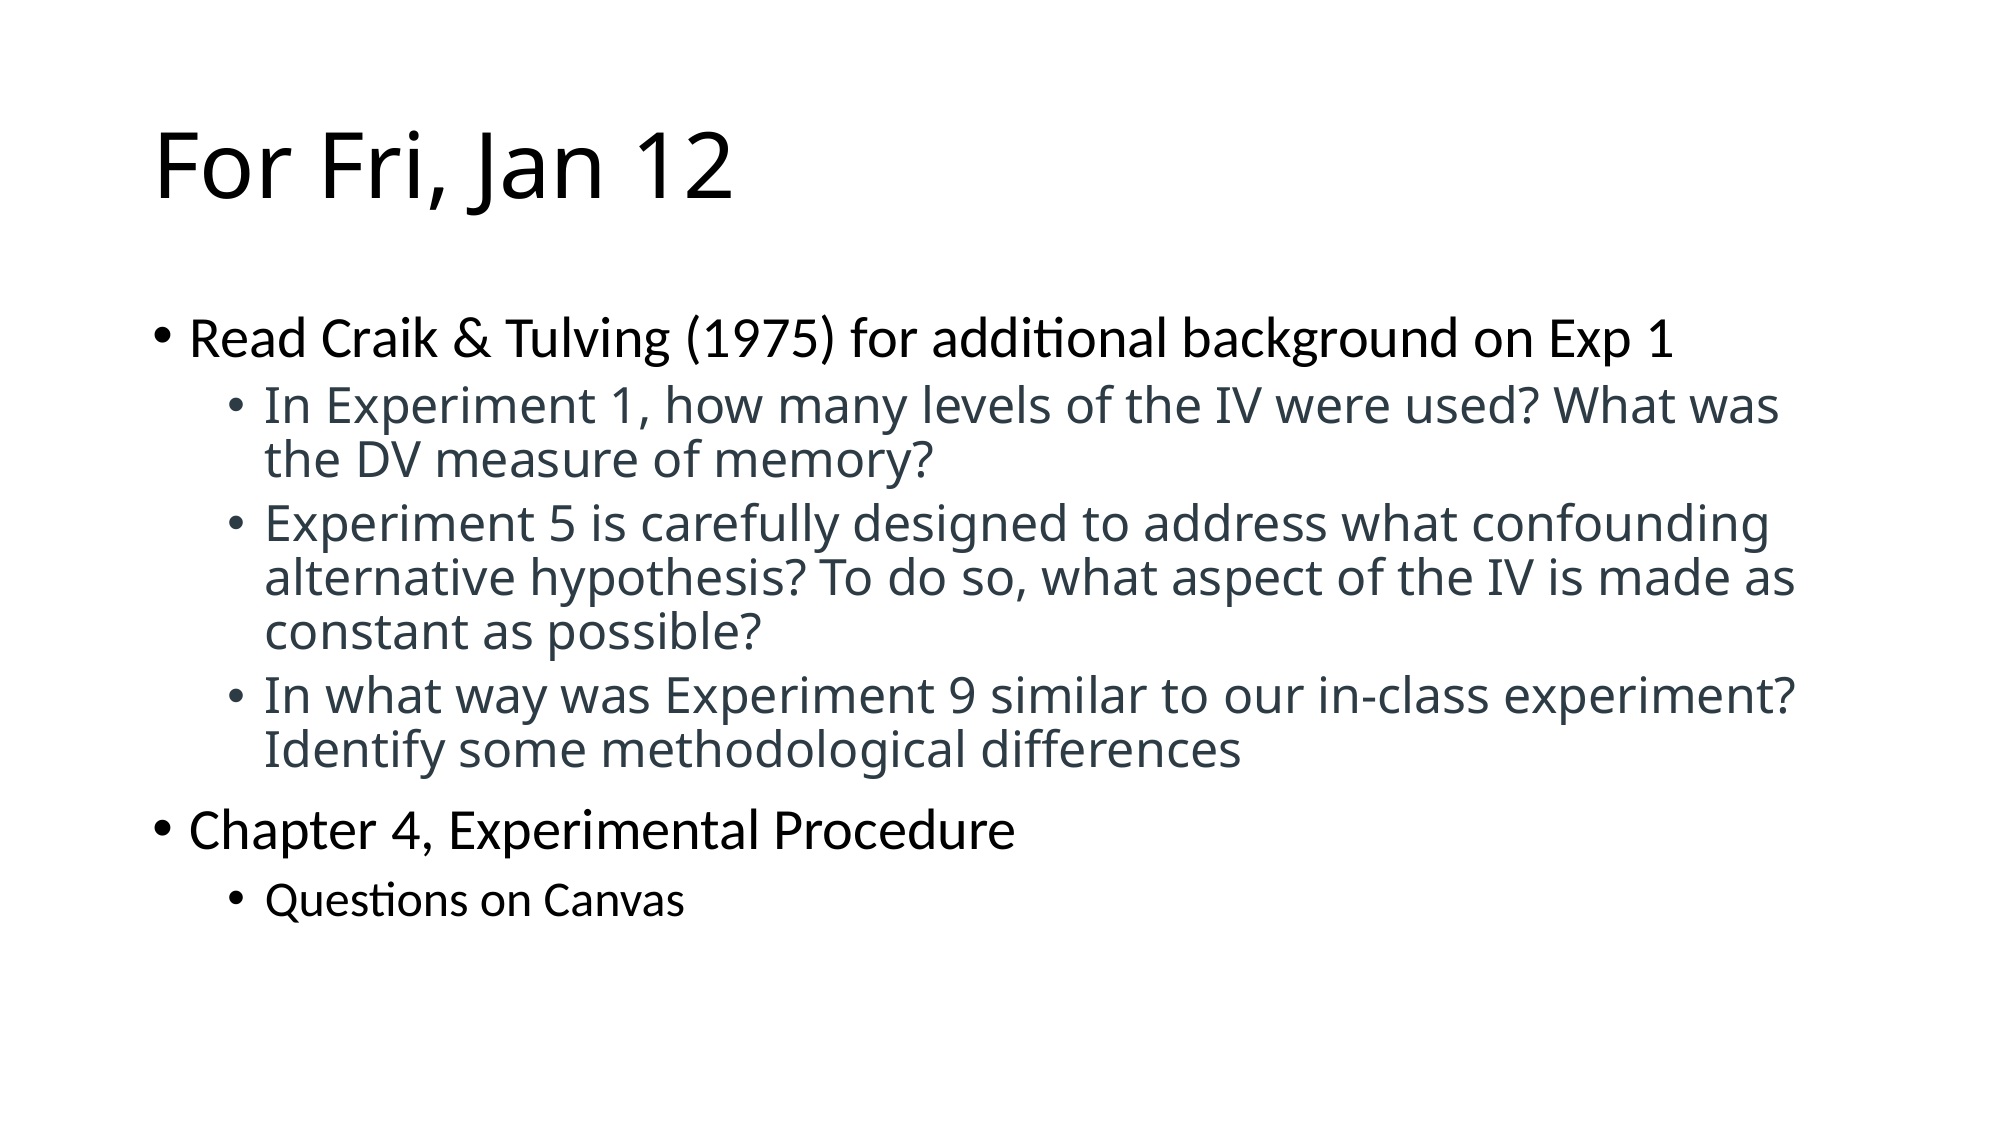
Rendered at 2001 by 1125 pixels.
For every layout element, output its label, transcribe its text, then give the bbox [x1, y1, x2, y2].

title For Fri, Jan 12 [137, 59, 1863, 278]
list Read Craik & Tulving (1975) for additional background on Exp 1 In Experiment 1, how many levels of the IV were used? What was the DV measure of memory? Experiment 5 is carefully designed to address what confounding alternative hypothesis? To do so, what aspect of the IV is made as constant as possible? In what way was Experiment 9 similar to our in-class experiment? Identify some methodological differences Chapter 4, Experimental Procedure Questions on Canvas [137, 299, 1863, 1014]
